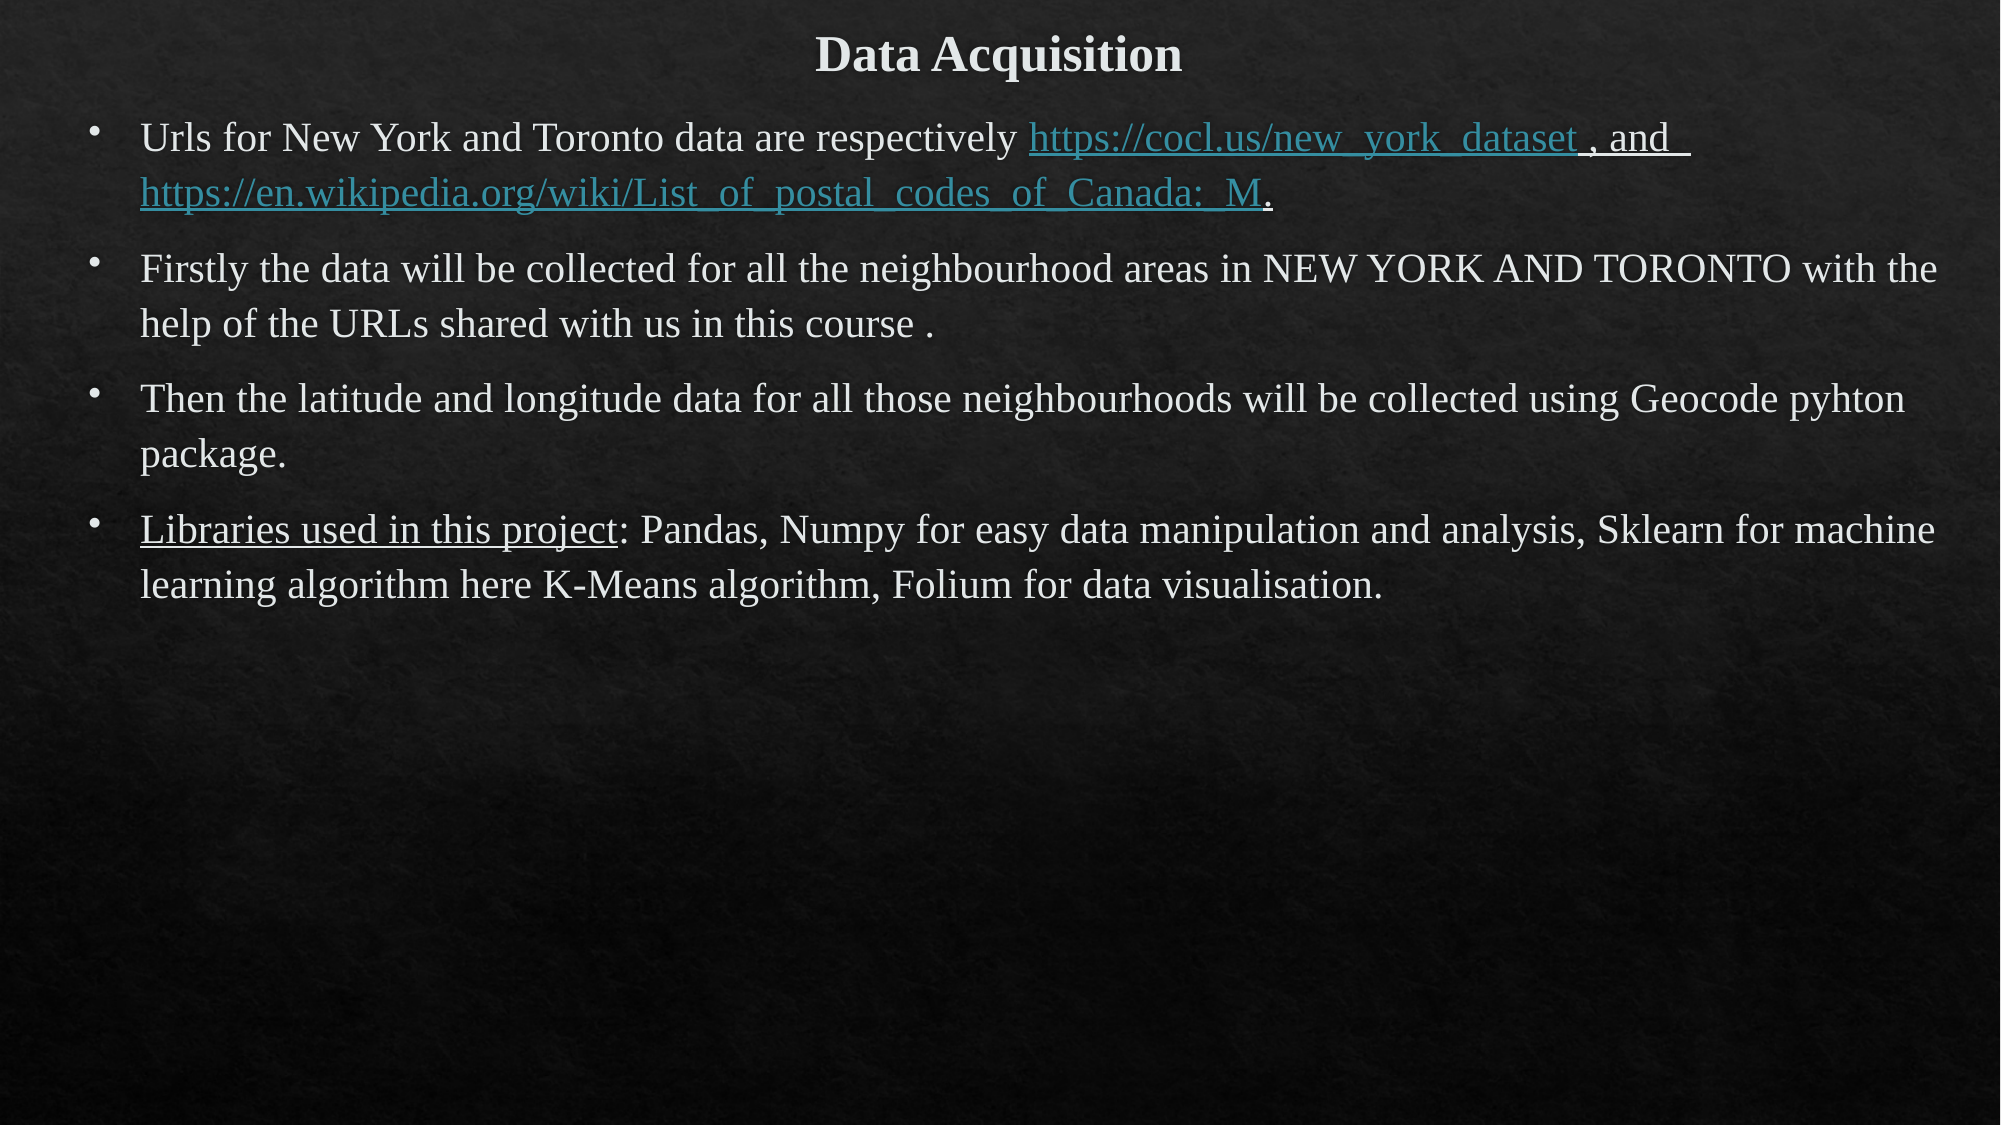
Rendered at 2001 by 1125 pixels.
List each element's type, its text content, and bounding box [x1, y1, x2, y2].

list Urls for New York and Toronto data are respectively https://cocl.us/new_york_dataset , and https://en.wikipedia.org/wiki/List_of_postal_codes_of_Canada:_M. Firstly the data will be collected for all the neighbourhood areas in NEW YORK AND TORONTO with the help of the URLs shared with us in this course . Then the latitude and longitude data for all those neighbourhoods will be collected using Geocode pyhton package. Libraries used in this project: Pandas, Numpy for easy data manipulation and analysis, Sklearn for machine learning algorithm here K-Means algorithm, Folium for data visualisation. [68, 96, 1968, 1082]
title Data Acquisition [149, 12, 1849, 92]
